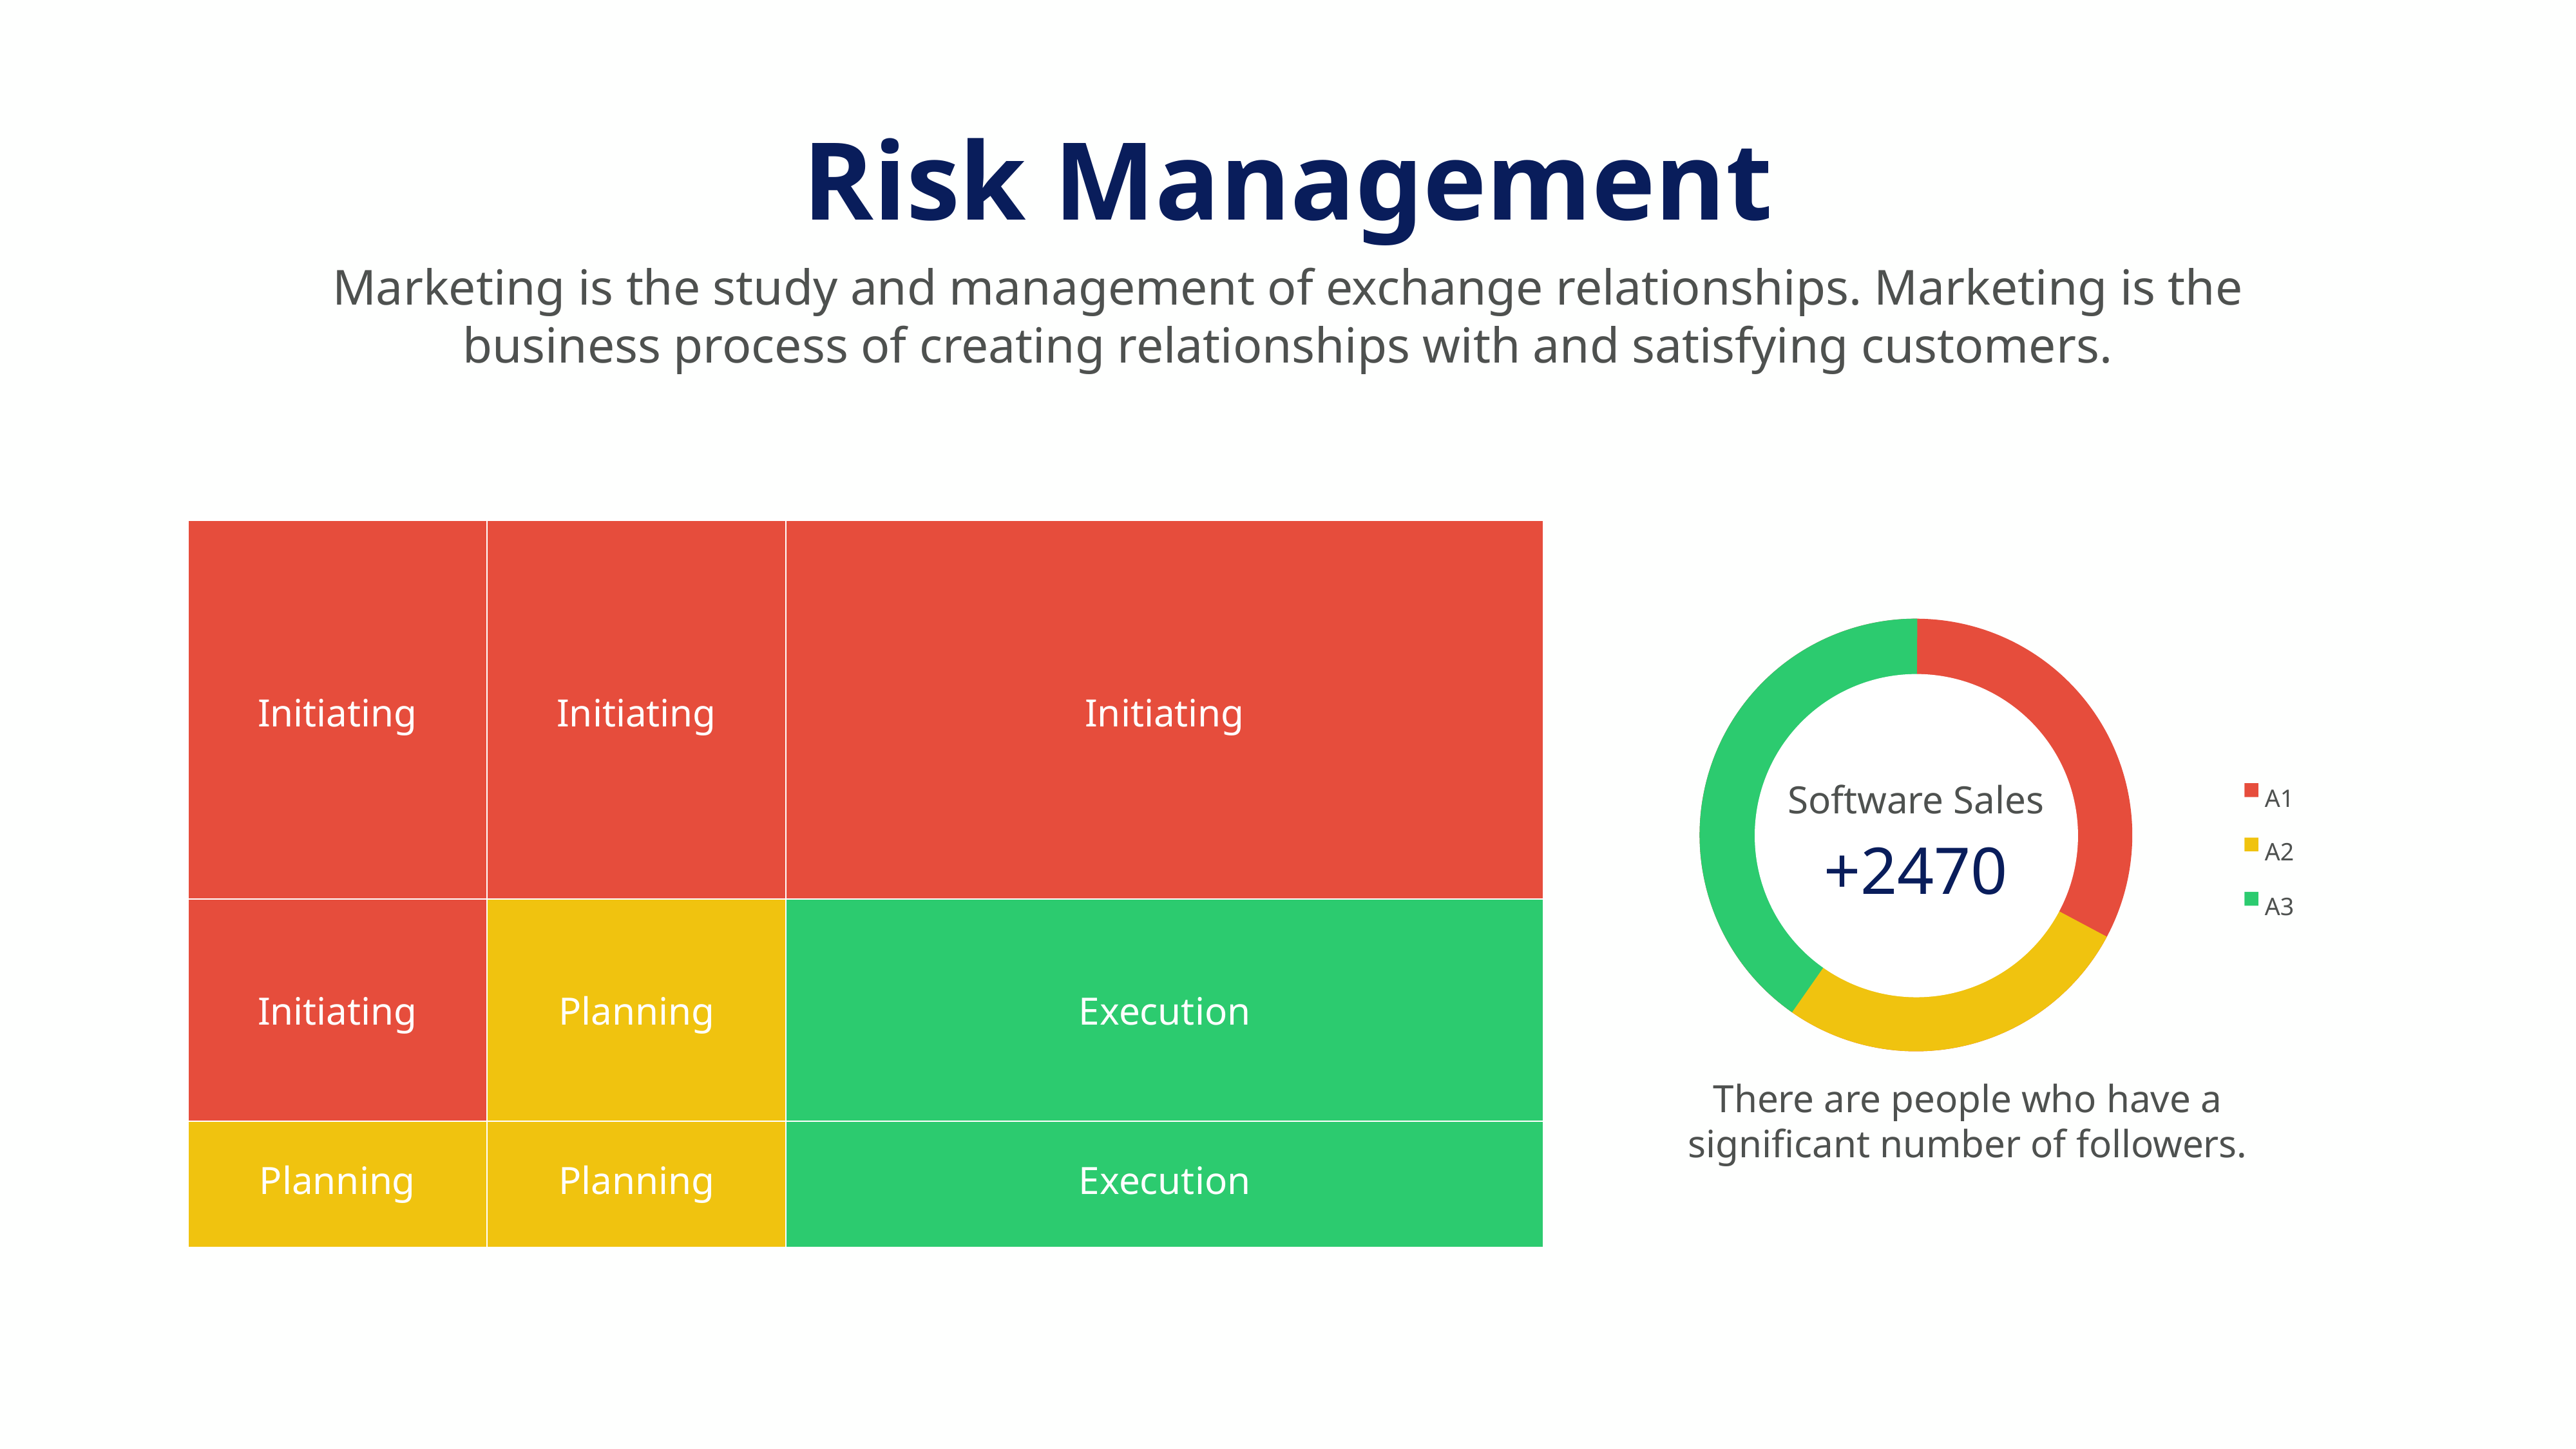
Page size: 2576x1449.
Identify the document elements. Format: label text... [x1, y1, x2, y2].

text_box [2223, 752, 2336, 918]
text_box [187, 1121, 486, 1248]
text_box Initiating [522, 685, 751, 739]
text_box [785, 898, 1544, 1121]
text_box Initiating [1050, 685, 1279, 739]
text_box [187, 519, 486, 898]
text_box There are people who have a significant number of followers. [1617, 1070, 2318, 1170]
text_box Risk Management [793, 108, 1783, 247]
text_box Planning [522, 982, 751, 1037]
text_box [785, 1121, 1544, 1248]
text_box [1714, 761, 2118, 913]
text_box Marketing is the study and management of exchange relationships. Marketing is the business process of creating relationships with and satisfying customers. [281, 251, 2295, 377]
text_box Initiating [223, 685, 452, 739]
text_box [486, 898, 785, 1121]
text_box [1699, 618, 2133, 1052]
text_box [785, 519, 1544, 898]
text_box Execution [1050, 982, 1279, 1037]
text_box [486, 1121, 785, 1248]
text_box Execution [1050, 1151, 1279, 1207]
text_box Initiating [223, 982, 452, 1037]
text_box Planning [223, 1151, 452, 1207]
text_box [486, 519, 785, 898]
text_box Planning [522, 1151, 751, 1207]
text_box [187, 898, 486, 1121]
